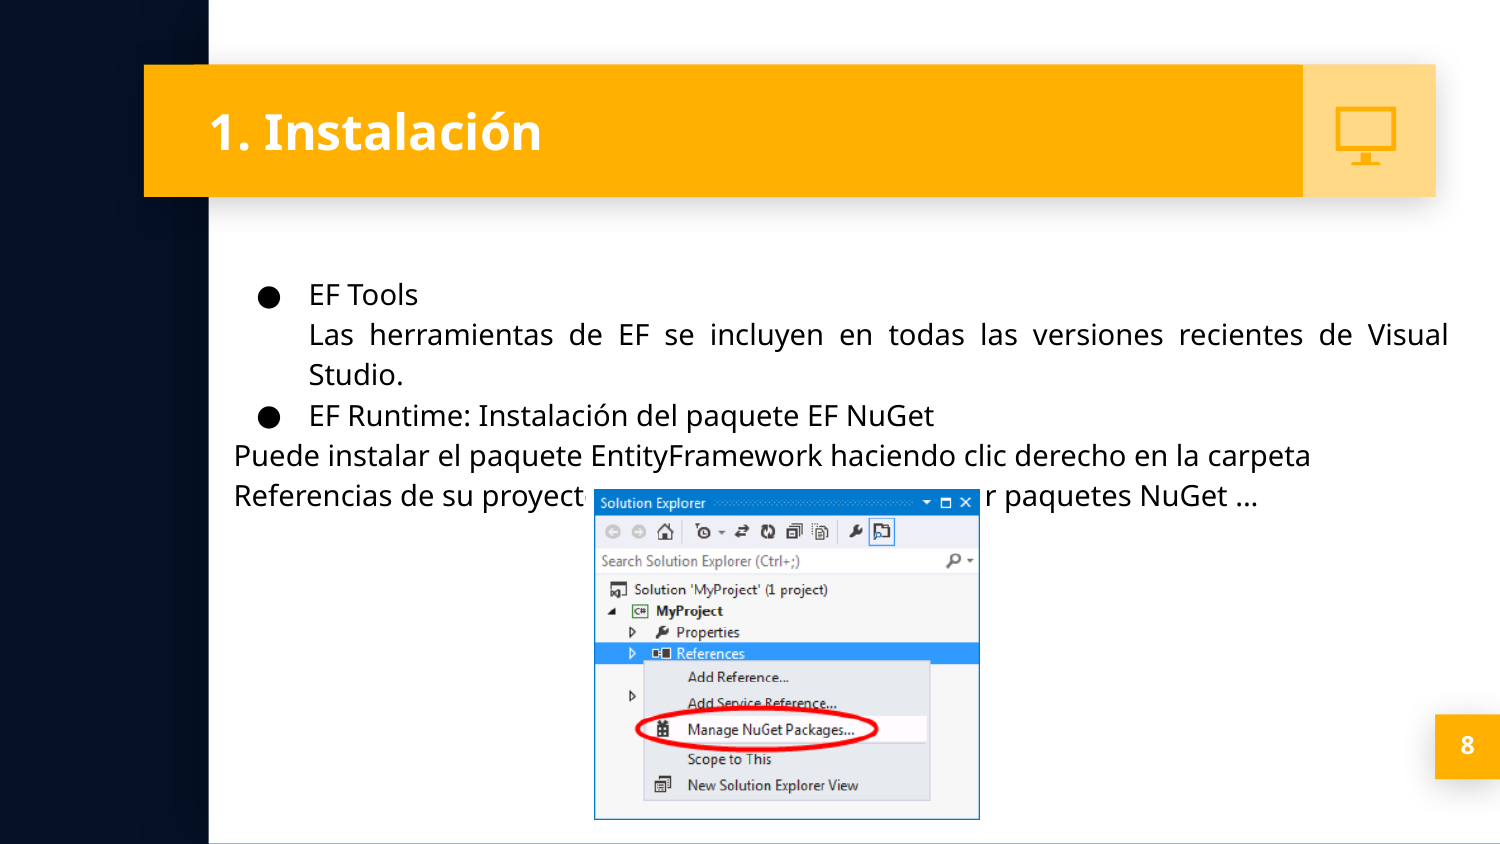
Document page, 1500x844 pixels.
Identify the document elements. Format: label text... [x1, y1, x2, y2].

picture [586, 482, 986, 827]
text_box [1335, 106, 1397, 166]
slide_number ‹#› [1435, 714, 1500, 780]
title 1. Instalación [193, 64, 1300, 197]
text_box EF Tools Las herramientas de EF se incluyen en todas las versiones recientes de Visual Studio. EF Runtime: Instalación del paquete EF NuGet Puede instalar el paquete EntityFramework haciendo clic derecho en la carpeta Referencias de su proyecto y seleccionando Administrar paquetes NuGet ... [218, 228, 1465, 520]
